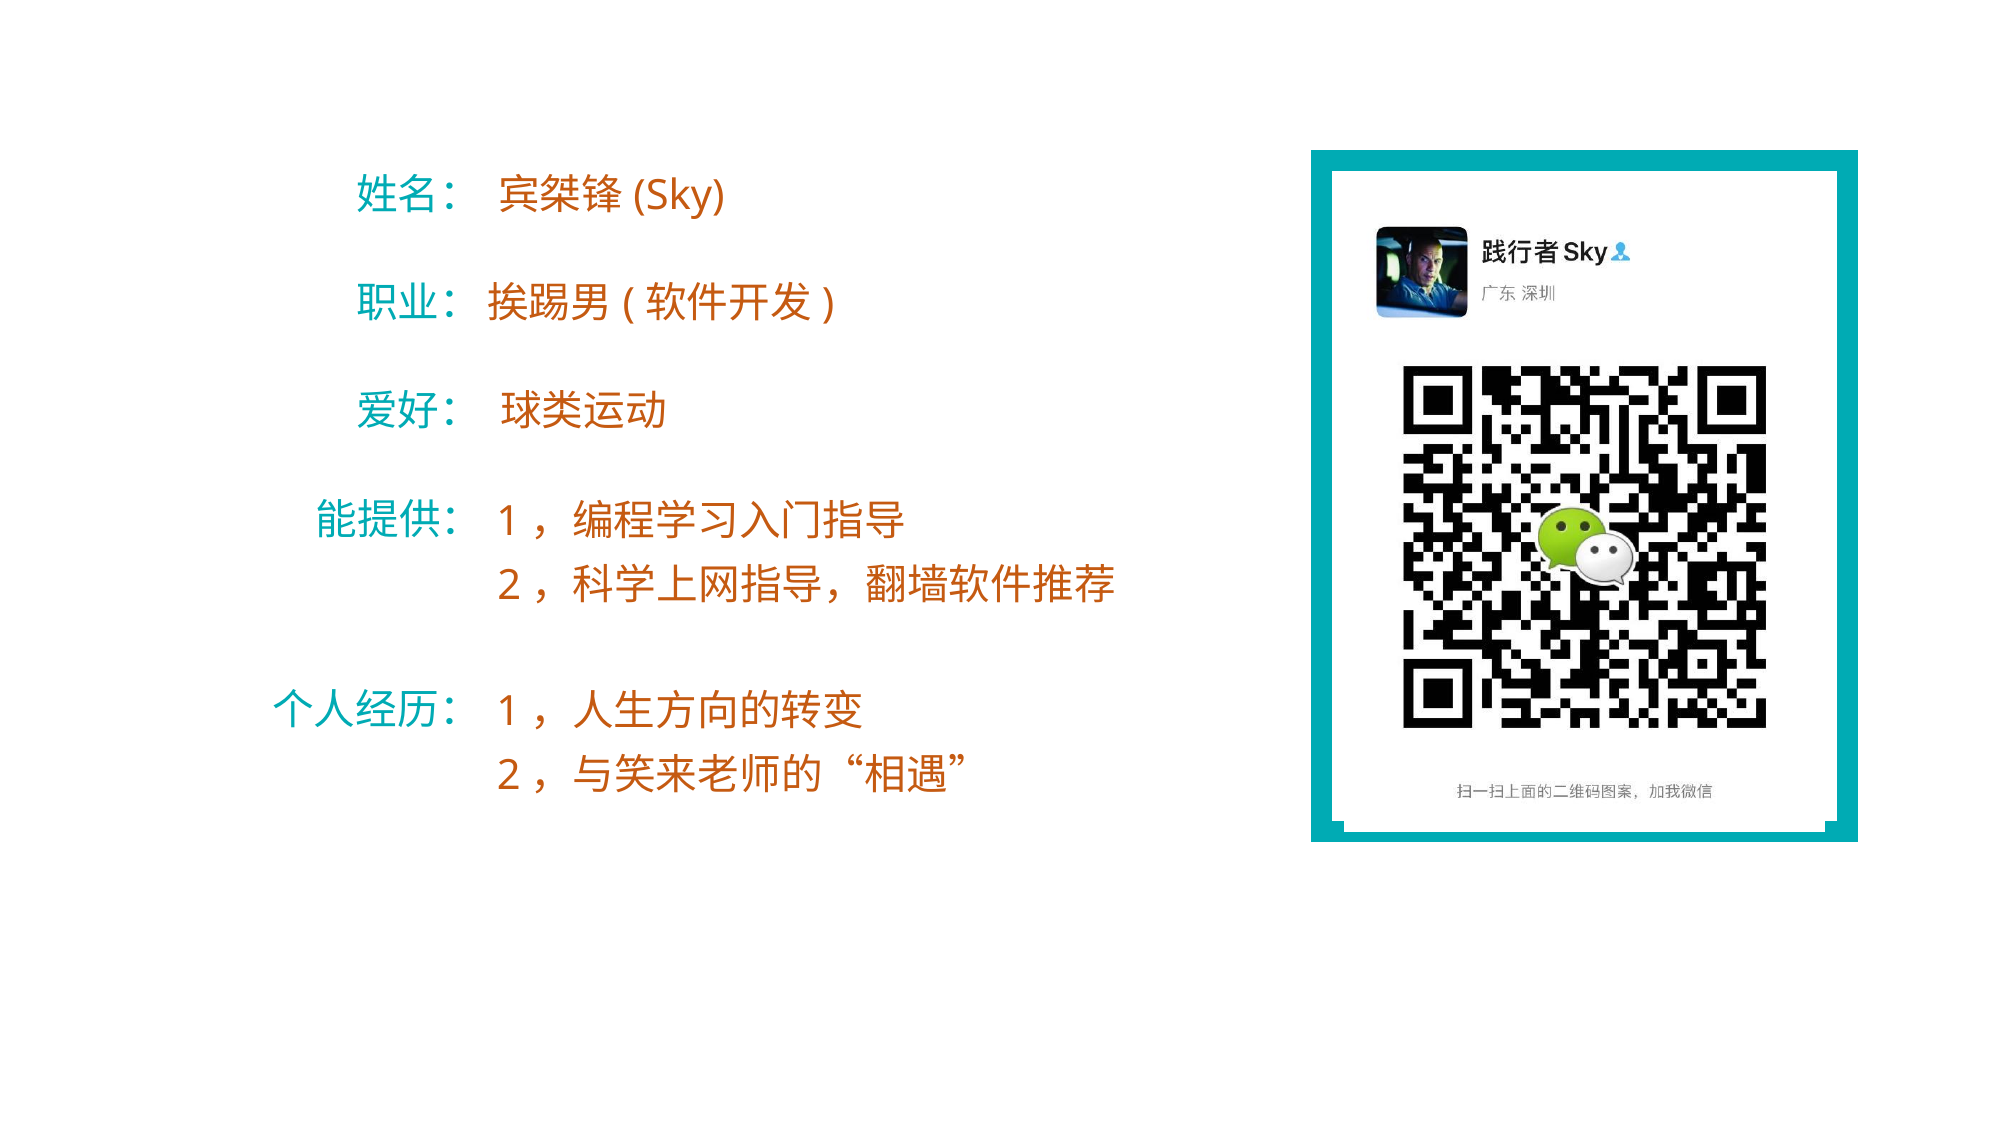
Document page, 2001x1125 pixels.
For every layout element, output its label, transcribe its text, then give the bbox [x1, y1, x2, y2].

picture [1344, 194, 1825, 832]
text_box 1，编程学习入门指导 [481, 486, 921, 552]
text_box 球类运动 [497, 376, 683, 442]
text_box 2，科学上网指导，翻墙软件推荐 [482, 550, 1131, 616]
text_box 职业： [341, 267, 497, 333]
text_box 爱好： [341, 376, 497, 442]
text_box 1，人生方向的转变 [481, 676, 880, 742]
text_box 宾桀锋(Sky) [497, 160, 740, 226]
text_box 姓名： [341, 160, 497, 226]
text_box 2，与笑来老师的“相遇” [482, 740, 1005, 806]
text_box 个人经历： [257, 675, 496, 740]
text_box 挨踢男(软件开发) [497, 267, 850, 333]
text_box [1320, 159, 1848, 833]
text_box 能提供： [300, 485, 498, 550]
